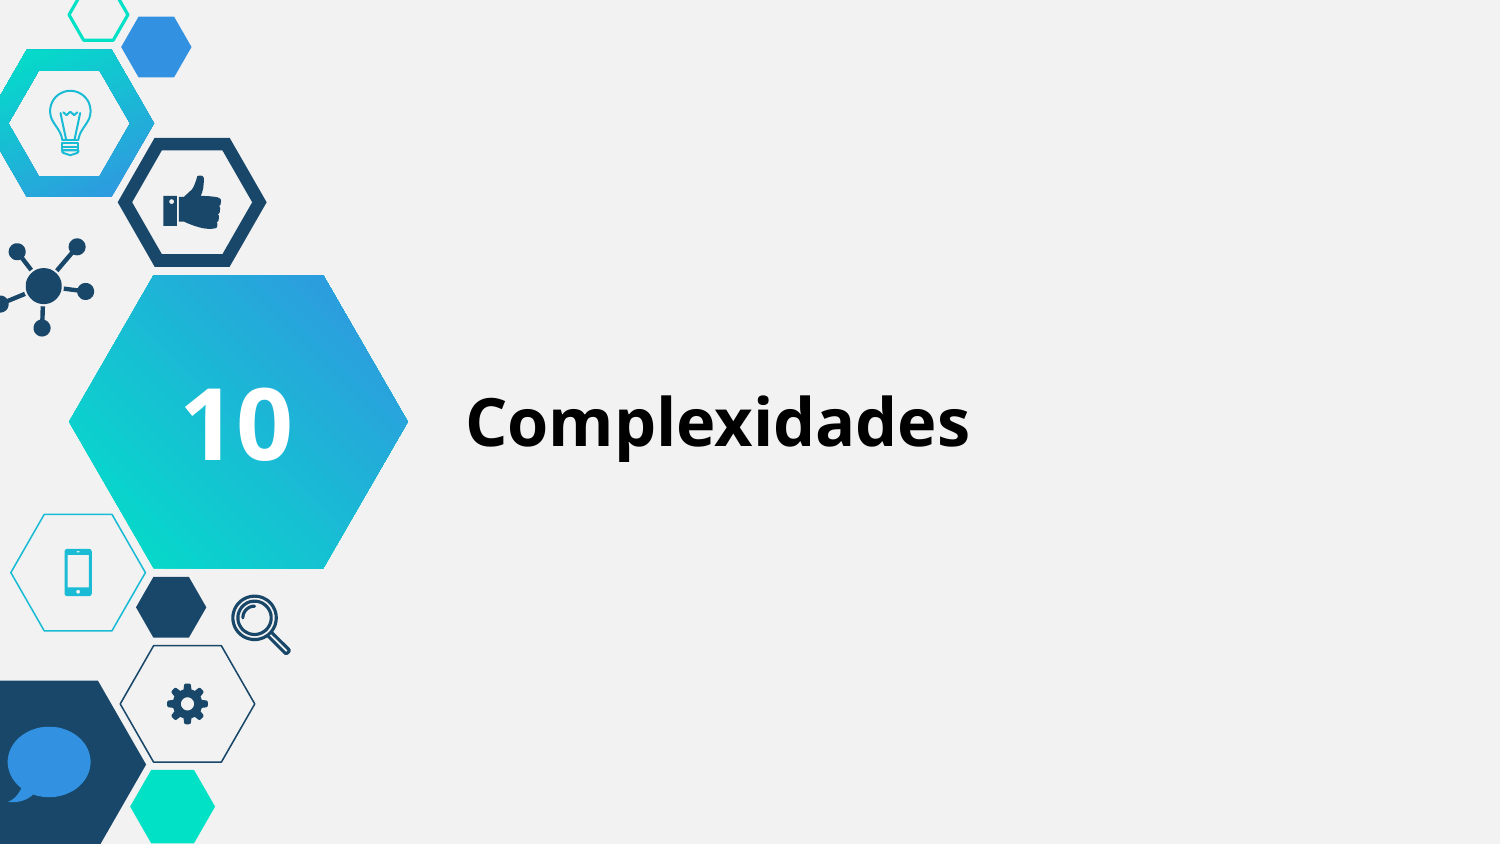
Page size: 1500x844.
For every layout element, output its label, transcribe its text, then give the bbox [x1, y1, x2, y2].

text_box 10 [67, 274, 407, 566]
title Complexidades [450, 284, 1375, 475]
